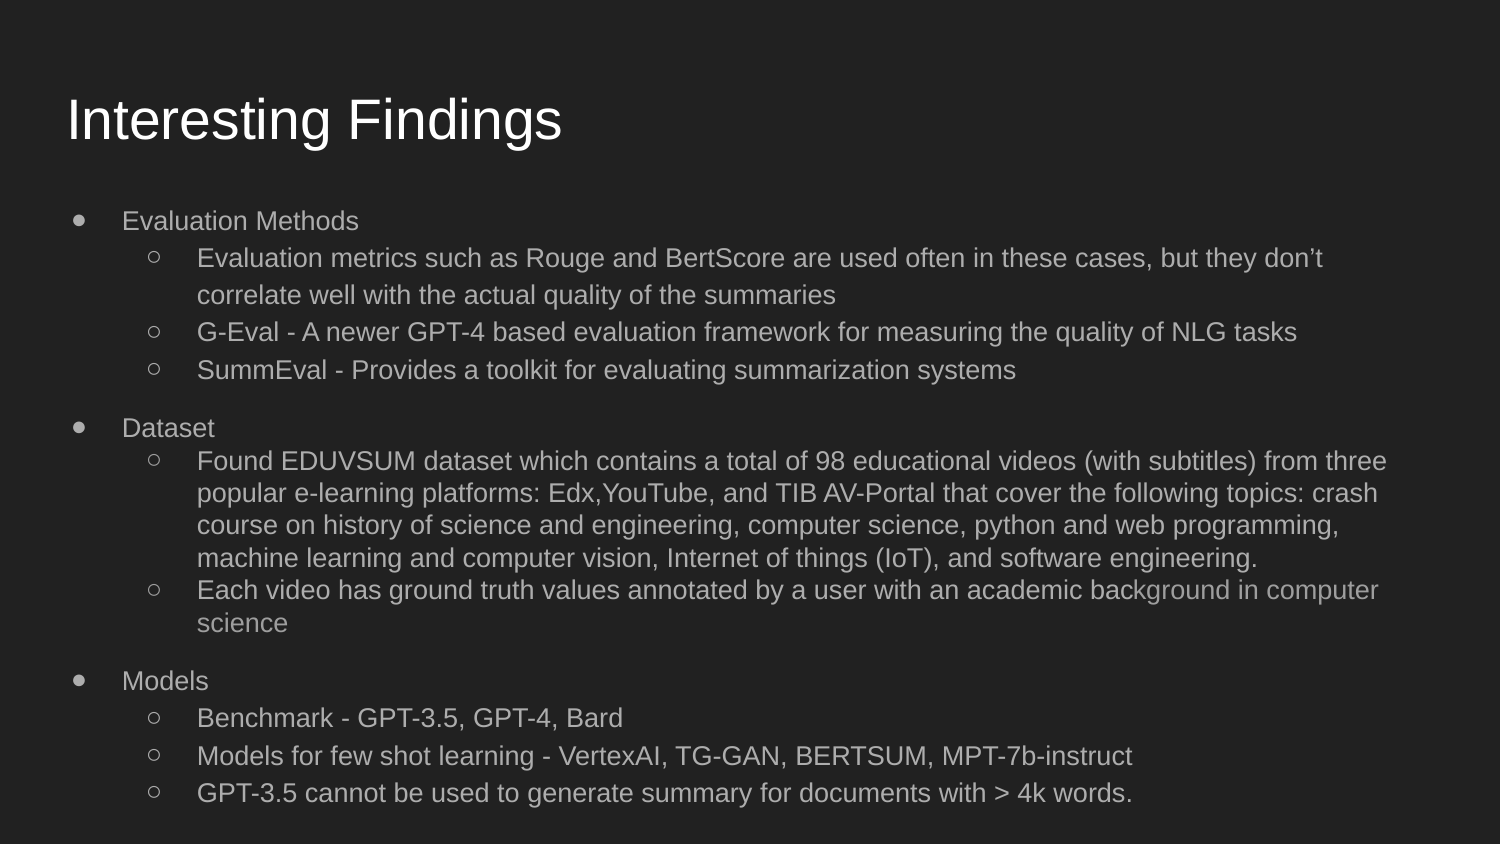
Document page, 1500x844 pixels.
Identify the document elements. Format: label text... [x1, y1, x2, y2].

list Evaluation Methods Evaluation metrics such as Rouge and BertScore are used often in these cases, but they don’t correlate well with the actual quality of the summaries G-Eval - A newer GPT-4 based evaluation framework for measuring the quality of NLG tasks SummEval - Provides a toolkit for evaluating summarization systems Dataset Found EDUVSUM dataset which contains a total of 98 educational videos (with subtitles) from three popular e-learning platforms: Edx,YouTube, and TIB AV-Portal that cover the following topics: crash course on history of science and engineering, computer science, python and web programming, machine learning and computer vision, Internet of things (IoT), and software engineering. Each video has ground truth values annotated by a user with an academic background in computer science Models Benchmark - GPT-3.5, GPT-4, Bard Models for few shot learning - VertexAI, TG-GAN, BERTSUM, MPT-7b-instruct GPT-3.5 cannot be used to generate summary for documents with > 4k words. [31, 183, 1430, 792]
title Interesting Findings [51, 72, 1449, 167]
